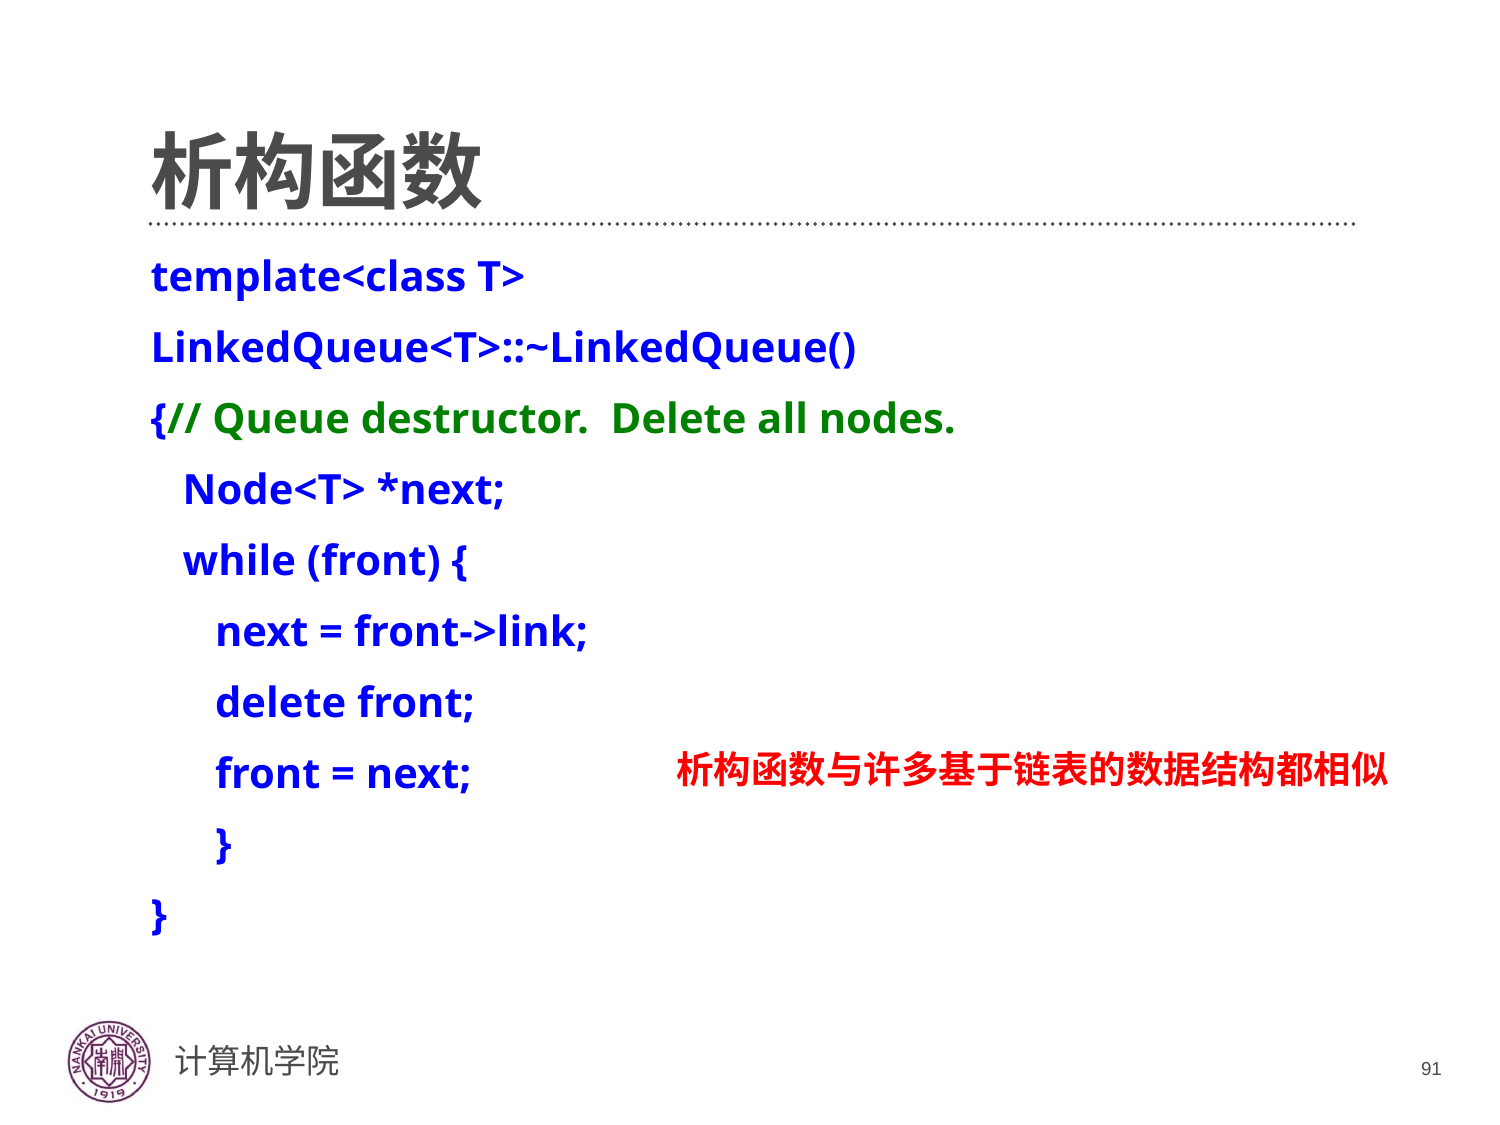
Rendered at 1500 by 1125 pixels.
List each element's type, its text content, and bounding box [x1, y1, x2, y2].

list template<class T> LinkedQueue<T>::~LinkedQueue() {// Queue destructor. Delete all nodes. Node<T> *next; while (front) { next = front->link; delete front; front = next; } } [150, 250, 1360, 1001]
text_box 析构函数与许多基于链表的数据结构都相似 [661, 739, 1457, 799]
slide_number 91 [1308, 1048, 1458, 1093]
title 析构函数 [150, 82, 1360, 221]
picture [64, 1017, 154, 1106]
